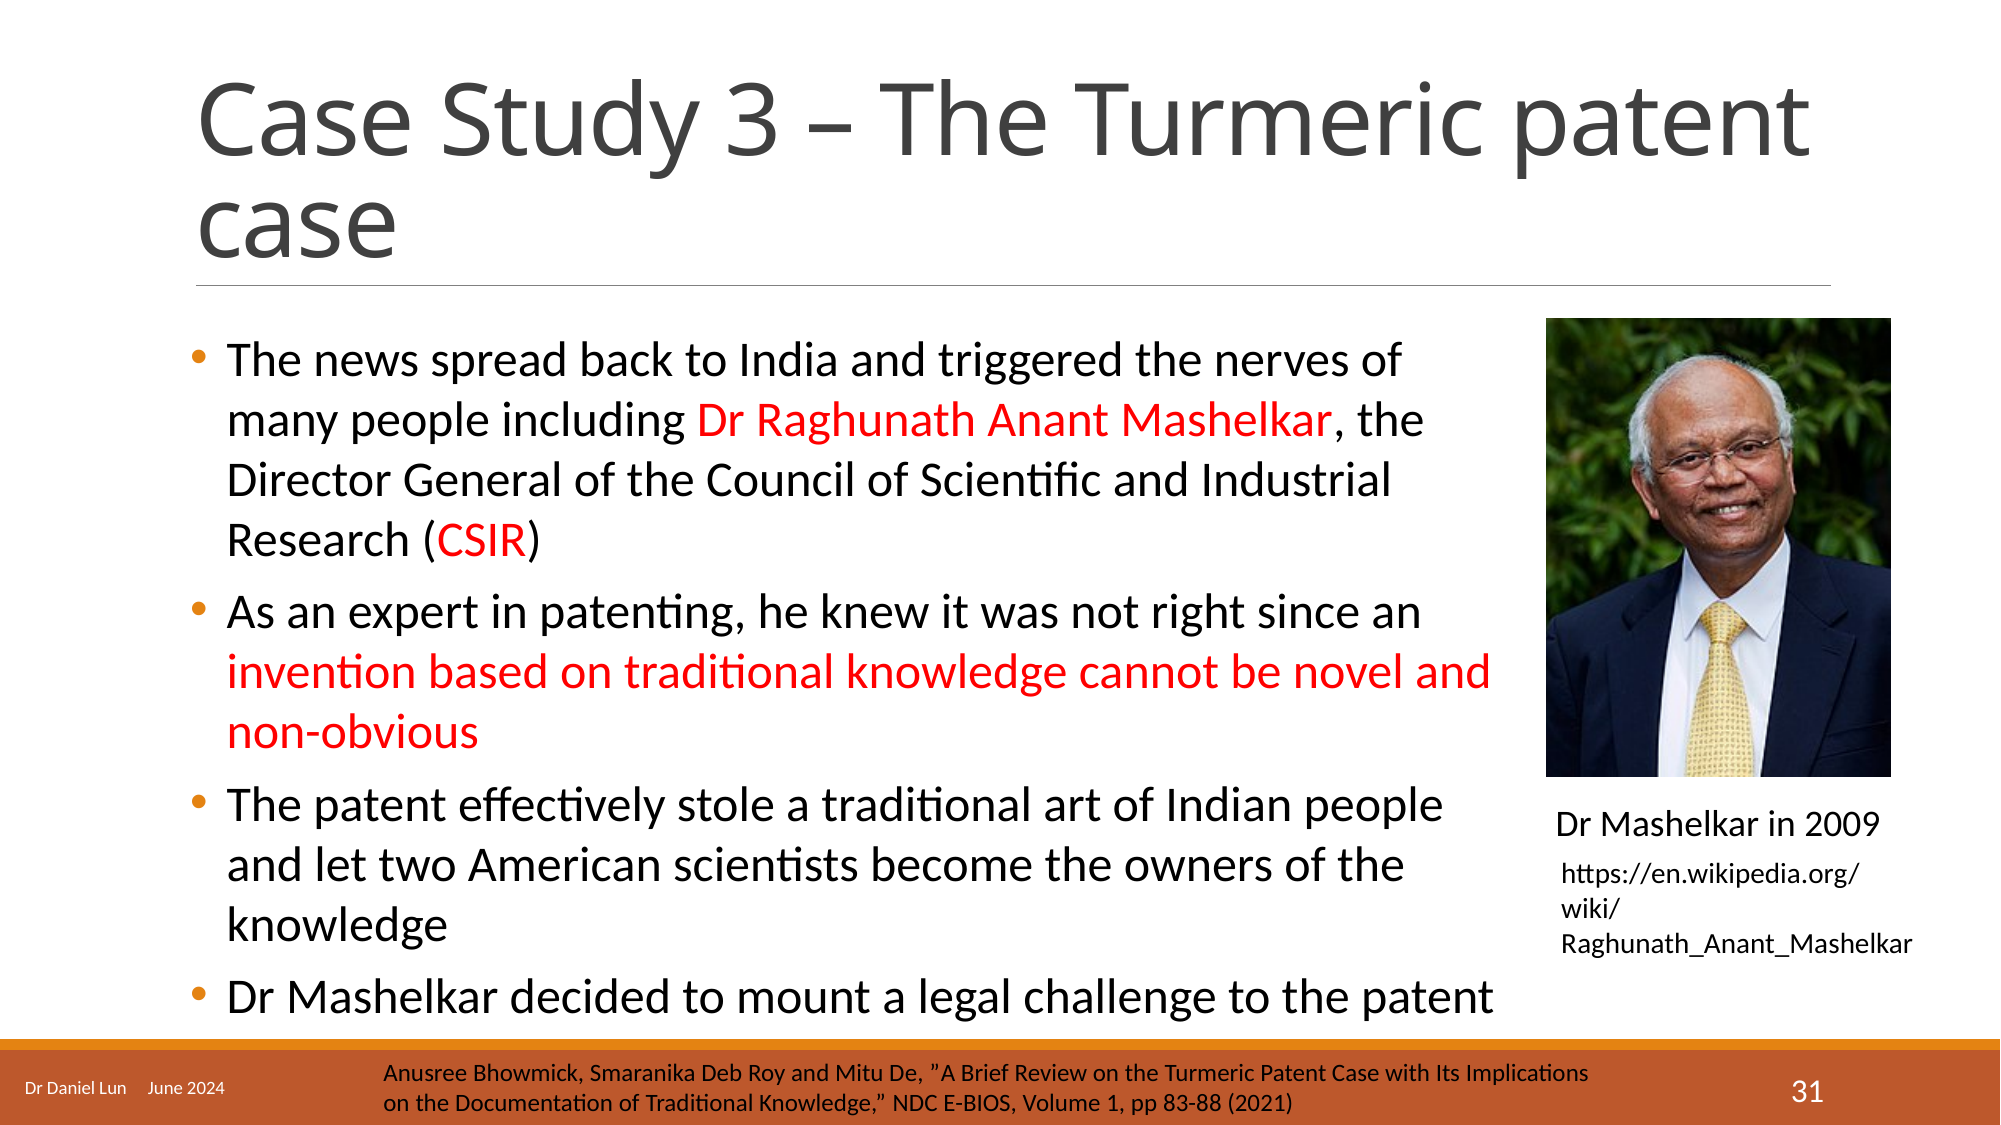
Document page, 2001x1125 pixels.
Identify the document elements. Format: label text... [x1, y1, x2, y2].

text_box Anusree Bhowmick, Smaranika Deb Roy and Mitu De, ”A Brief Review on the Turmeric Patent Case with Its Implications on the Documentation of Traditional Knowledge,” NDC E-BIOS, Volume 1, pp 83-88 (2021) [368, 1013, 1632, 1124]
slide_number 31 [1632, 1059, 1840, 1120]
title Case Study 3 – The Turmeric patent case [180, 47, 1830, 285]
text_box Dr Mashelkar in 2009 [1540, 791, 1896, 852]
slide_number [9, 1056, 368, 1117]
picture [1545, 317, 1891, 777]
text_box https://en.wikipedia.org/wiki/Raghunath_Anant_Mashelkar [1546, 847, 1937, 967]
list The news spread back to India and triggered the nerves of many people including Dr Raghunath Anant Mashelkar, the Director General of the Council of Scientific and Industrial Research (CSIR) As an expert in patenting, he knew it was not right since an invention based on traditional knowledge cannot be novel and non-obvious The patent effectively stole a traditional art of Indian people and let two American scientists become the owners of the knowledge Dr Mashelkar decided to mount a legal challenge to the patent [180, 318, 1518, 1038]
